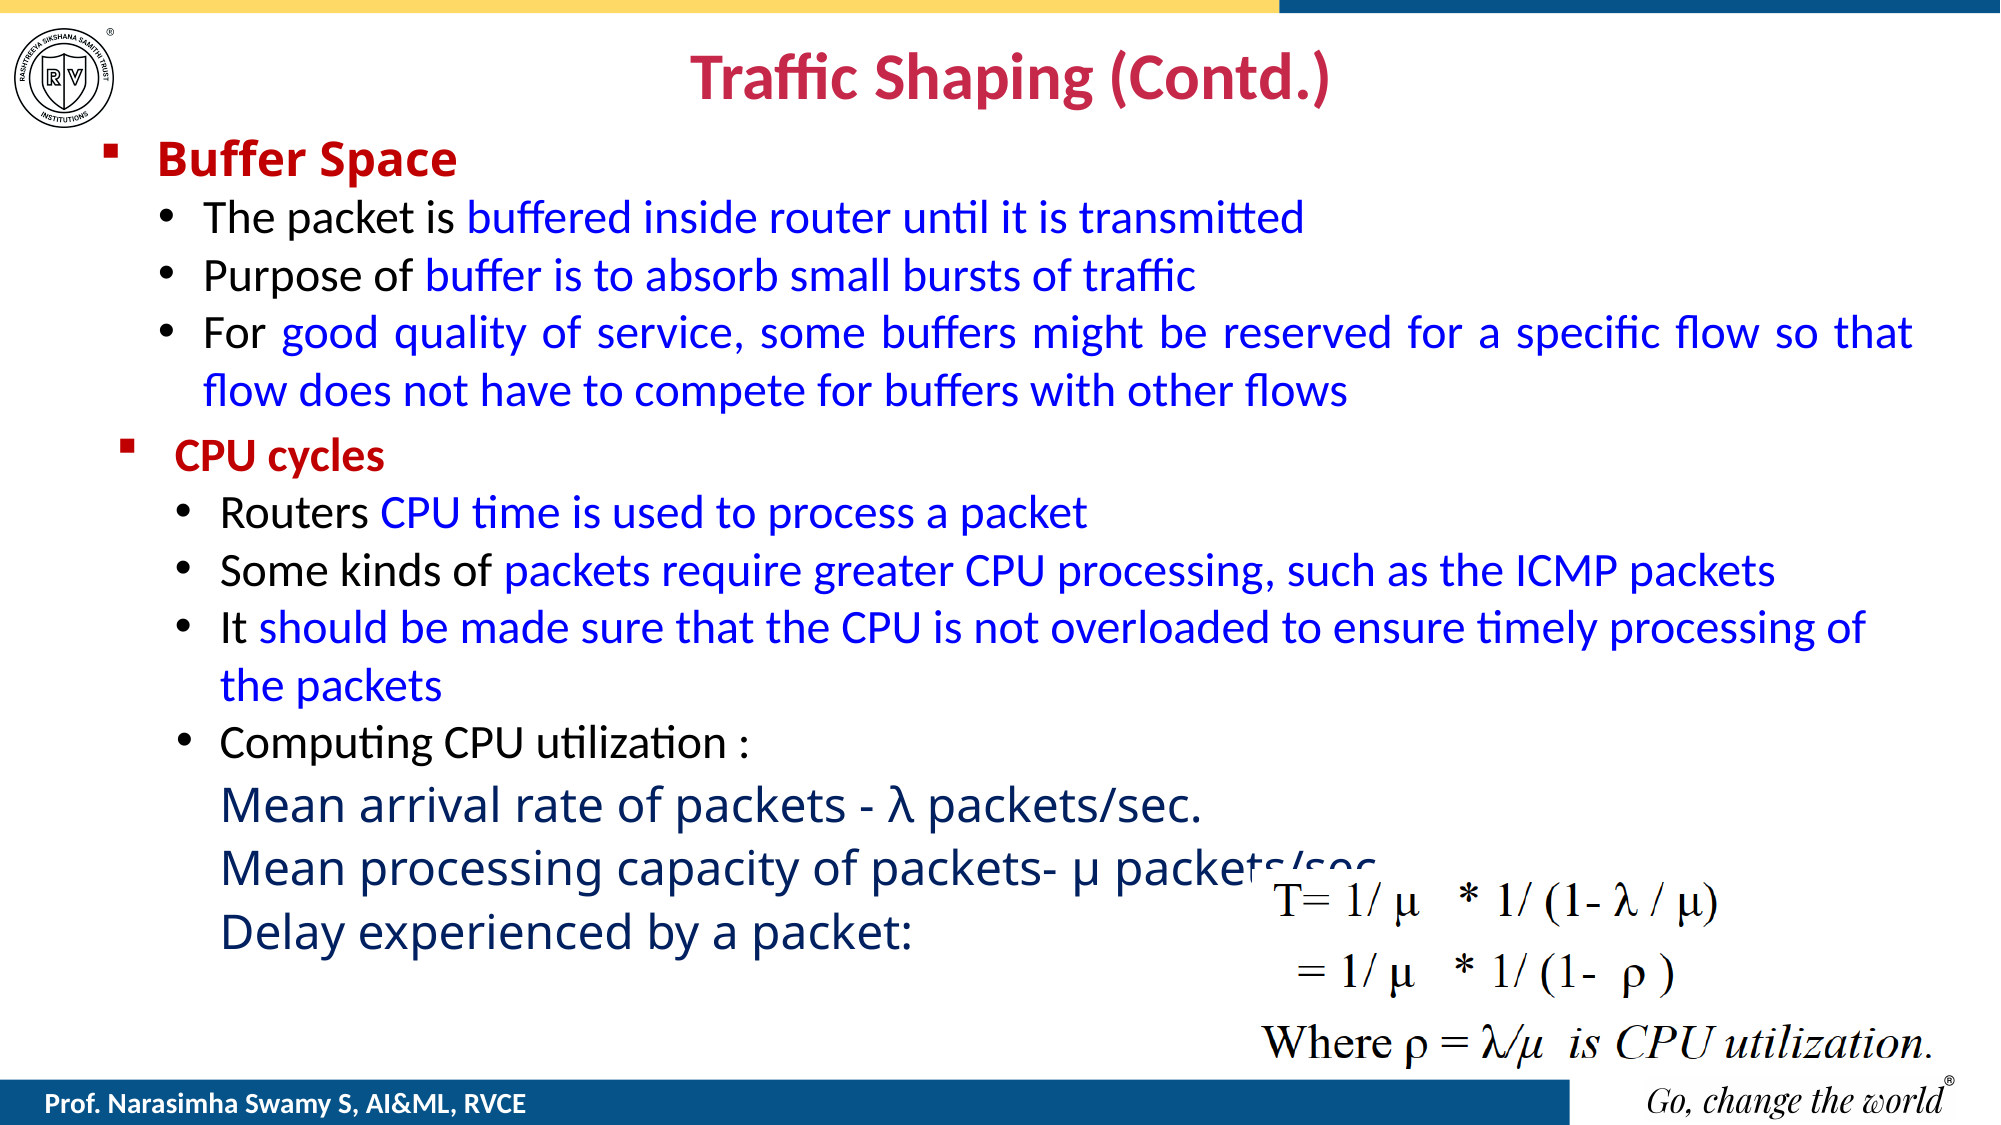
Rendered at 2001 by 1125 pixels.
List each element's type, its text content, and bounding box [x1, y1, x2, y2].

picture [1252, 869, 1956, 1122]
text_box Buffer Space The packet is buffered inside router until it is transmitted Purpose of buffer is to absorb small bursts of traffic For good quality of service, some buffers might be reserved for a specific flow so that flow does not have to compete for buffers with other flows [84, 121, 1932, 424]
title Traffic Shaping (Contd.) [137, 27, 1887, 121]
text_box CPU cycles Routers CPU time is used to process a packet Some kinds of packets require greater CPU processing, such as the ICMP packets It should be made sure that the CPU is not overloaded to ensure timely processing of the packets Computing CPU utilization : Mean arrival rate of packets - λ packets/sec. Mean processing capacity of packets- μ packets/sec Delay experienced by a packet: [101, 415, 1949, 967]
picture [14, 28, 114, 128]
